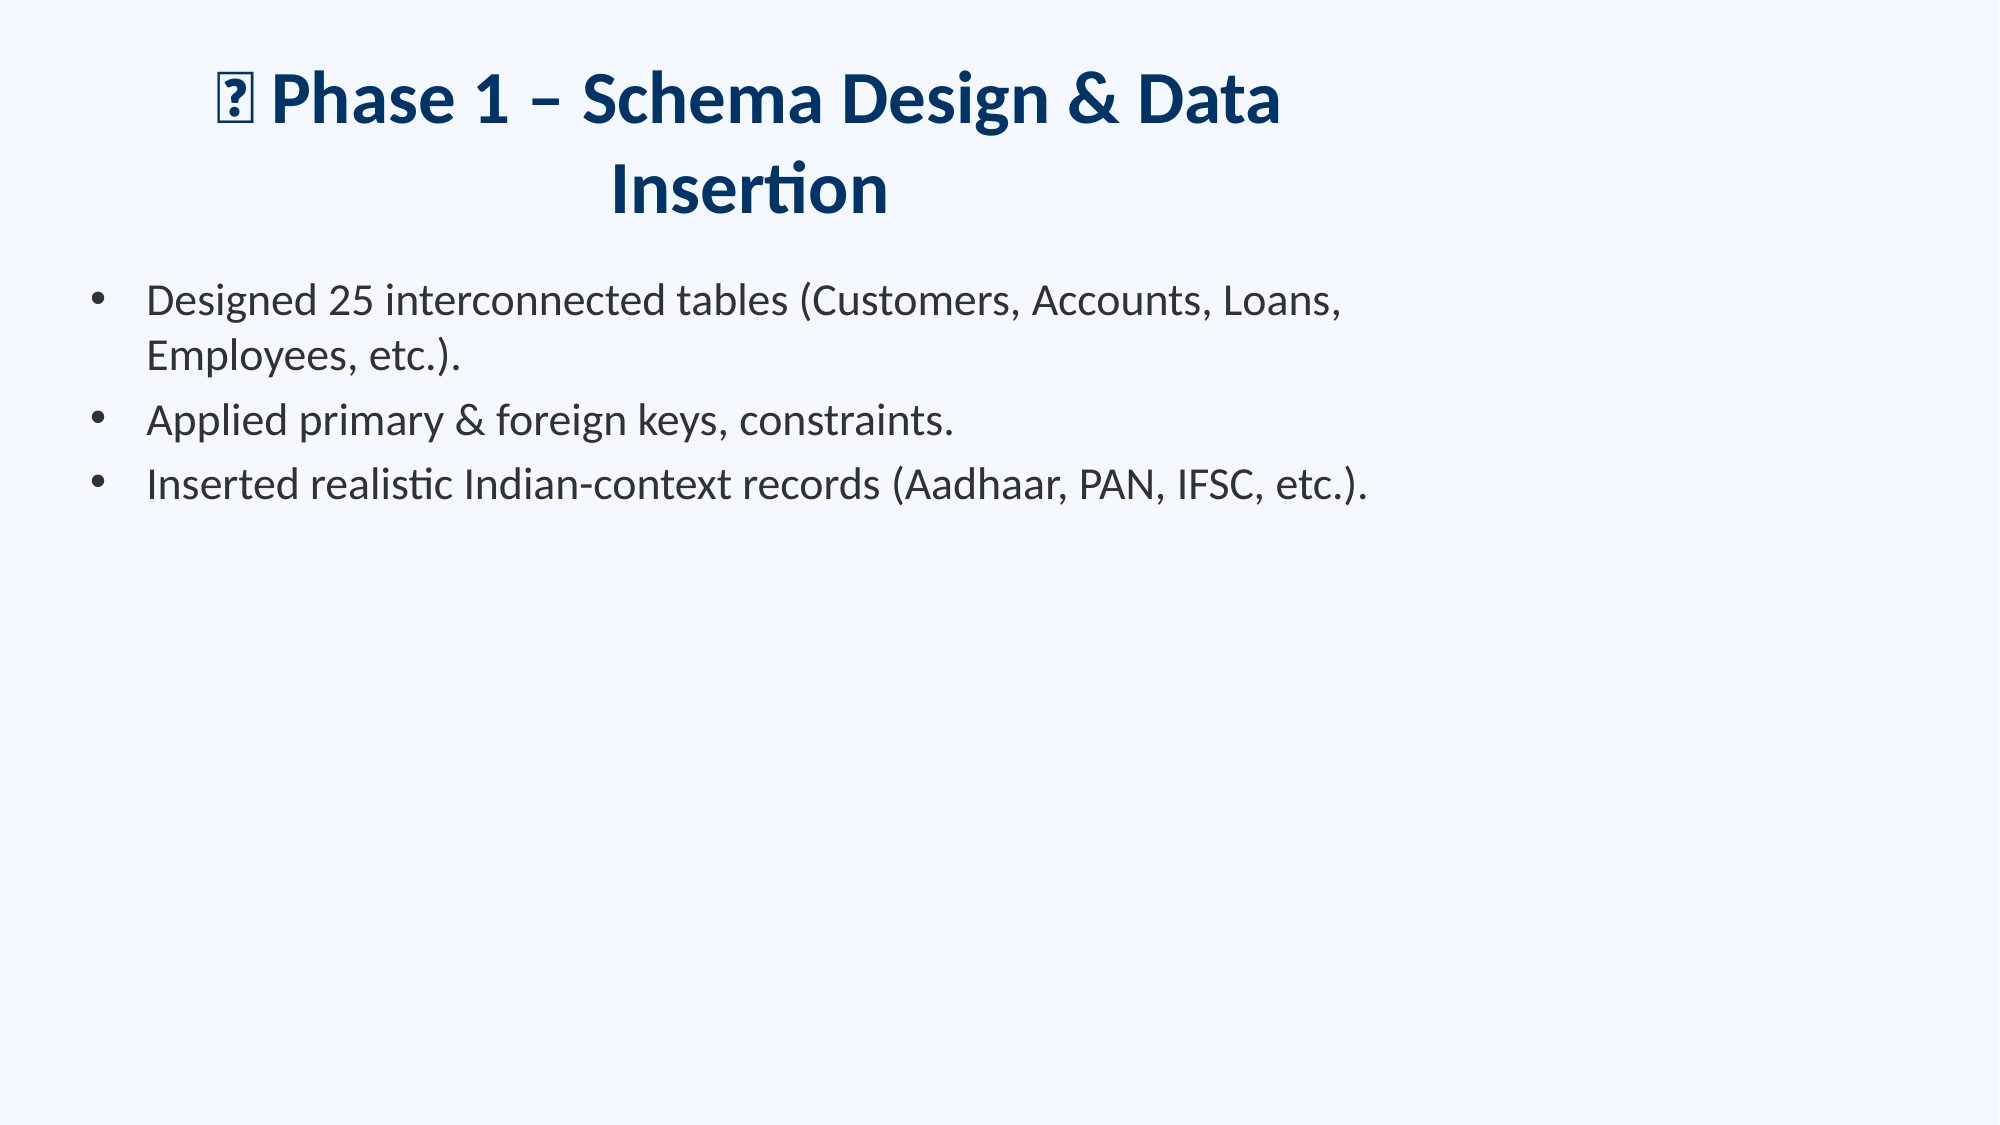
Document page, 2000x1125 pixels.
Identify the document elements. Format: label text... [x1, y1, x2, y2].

title 🔹 Phase 1 – Schema Design & Data Insertion [75, 45, 1425, 233]
list Designed 25 interconnected tables (Customers, Accounts, Loans, Employees, etc.). Applied primary & foreign keys, constraints. Inserted realistic Indian-context records (Aadhaar, PAN, IFSC, etc.). [75, 262, 1425, 1005]
